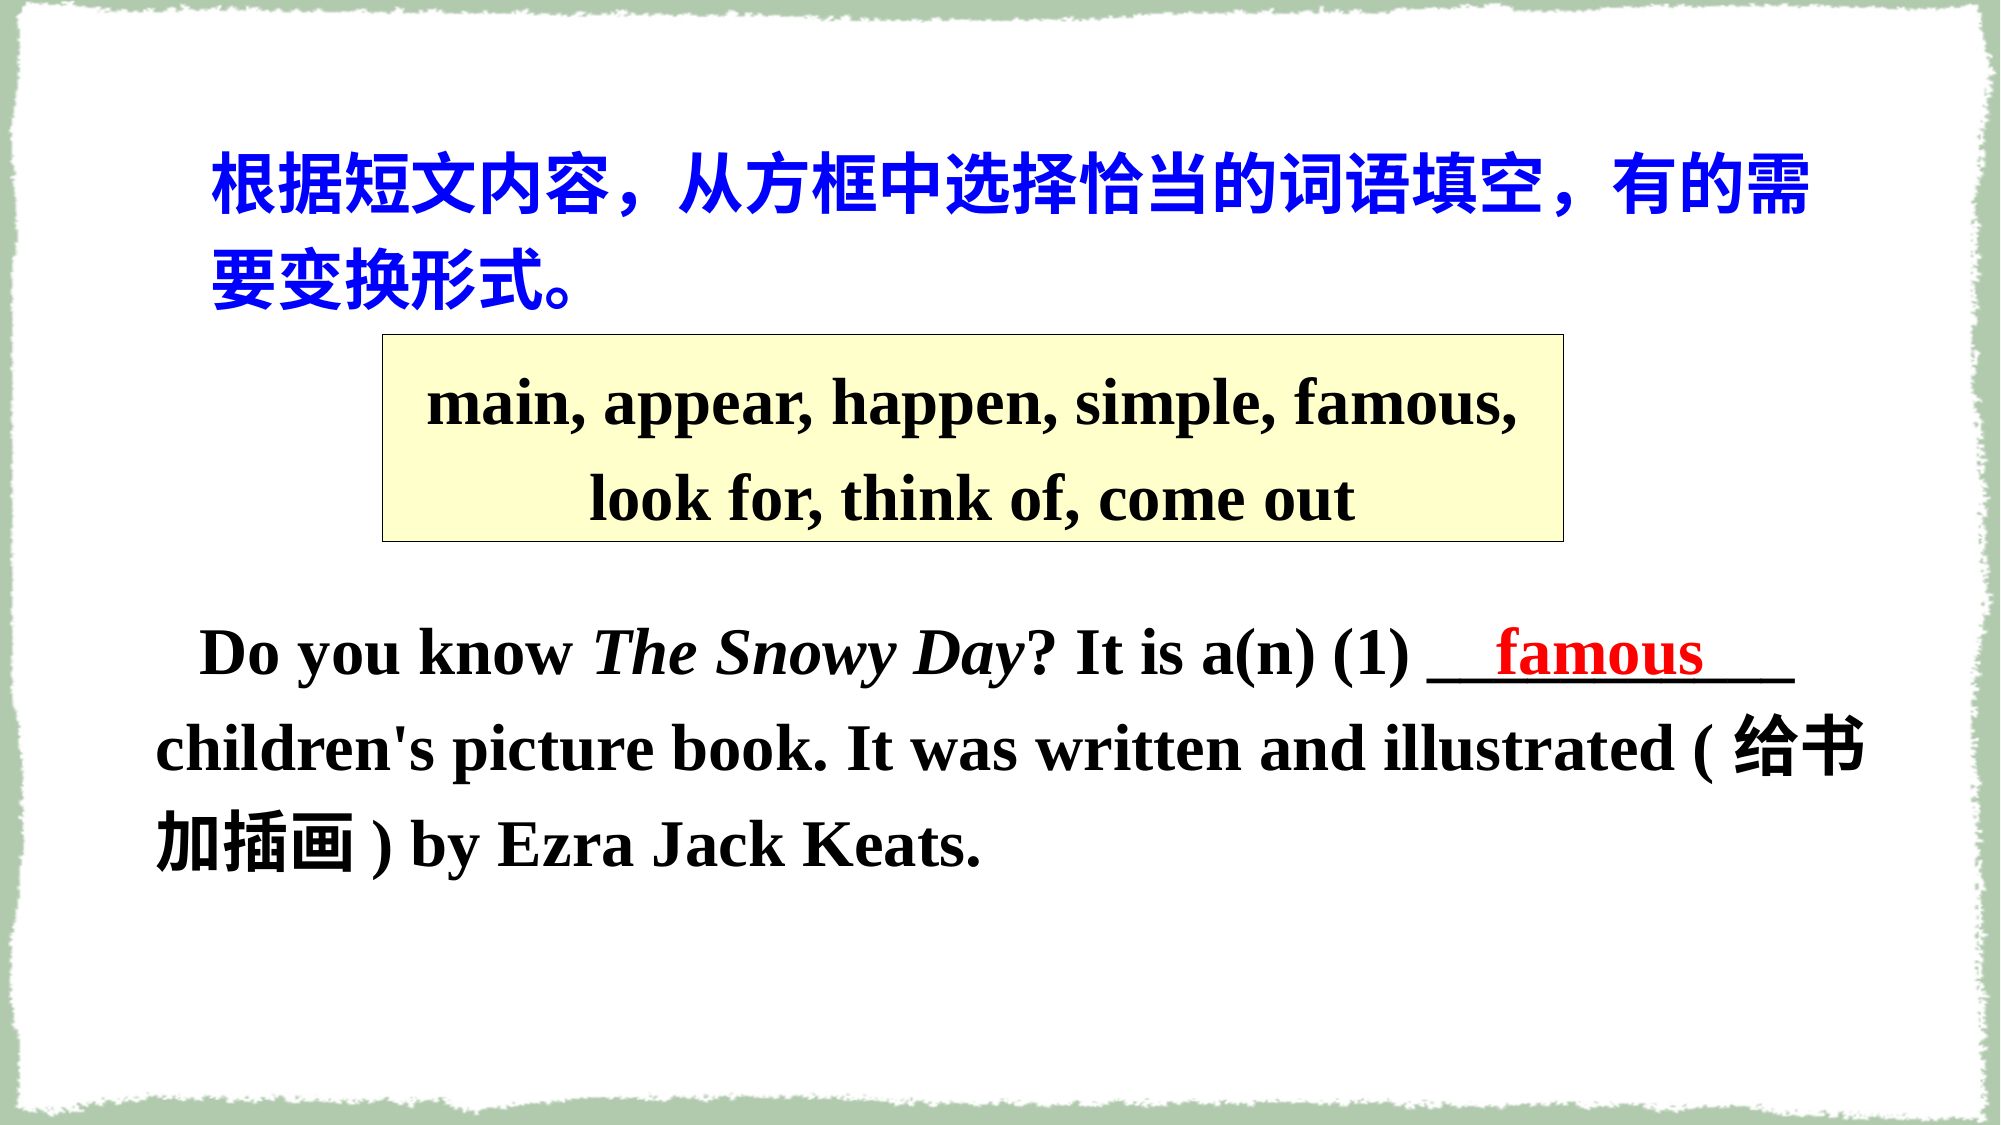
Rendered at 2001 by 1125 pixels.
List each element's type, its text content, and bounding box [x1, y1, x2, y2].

text_box 根据短文内容，从方框中选择恰当的词语填空，有的需要变换形式。 [195, 118, 1856, 326]
text_box Do you know The Snowy Day? It is a(n) (1) ___________ children's picture book. It was written and illustrated (给书加插画) by Ezra Jack Keats. [140, 584, 1911, 888]
text_box famous [1481, 584, 1720, 696]
picture [0, 0, 2001, 1125]
text_box main, appear, happen, simple, famous, look for, think of, come out [382, 334, 1564, 542]
